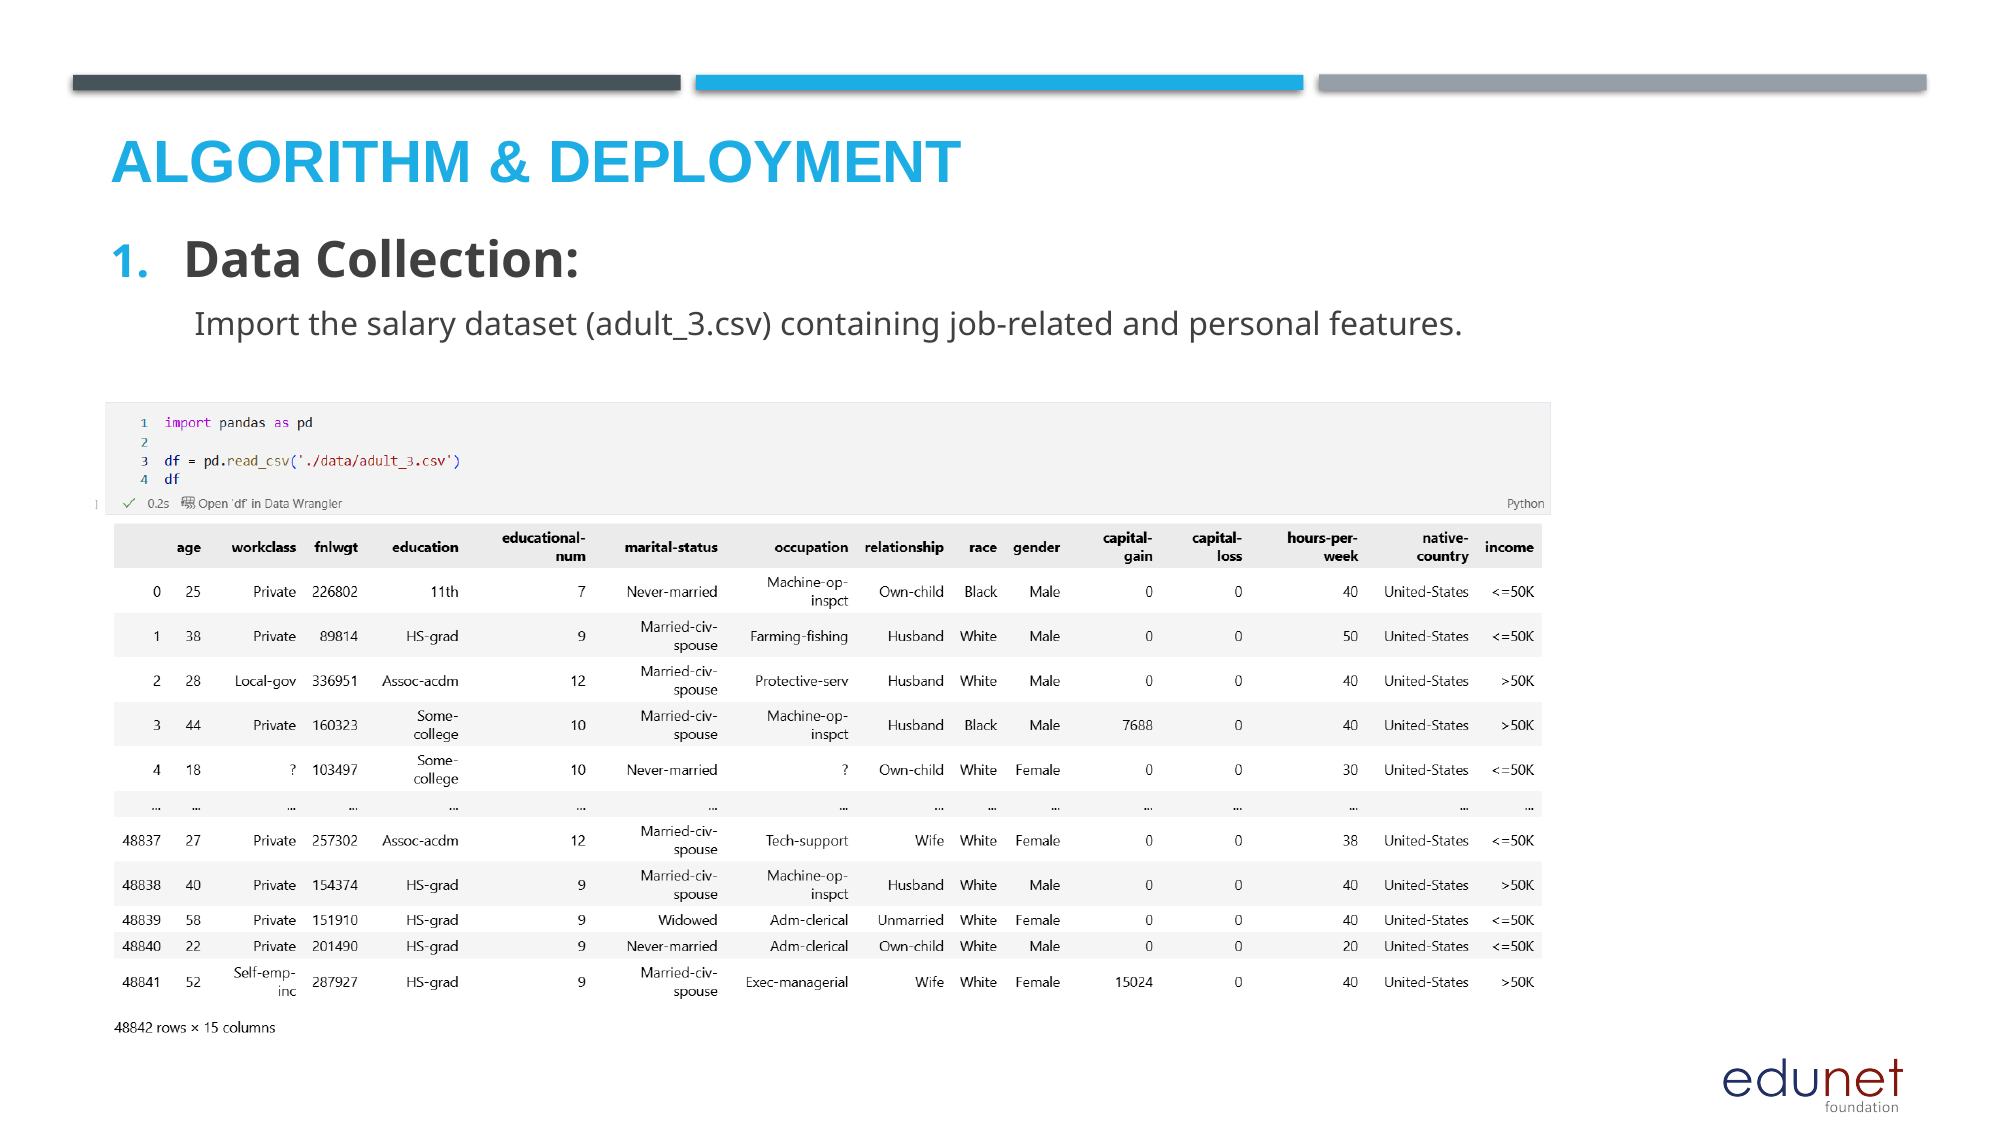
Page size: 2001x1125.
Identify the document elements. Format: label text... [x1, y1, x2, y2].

list Data Collection: Import the salary dataset (adult_3.csv) containing job-related and personal features. [95, 213, 1905, 350]
picture [94, 387, 1557, 1040]
picture [1719, 1056, 1905, 1116]
title Algorithm & Deployment [95, 115, 1905, 203]
